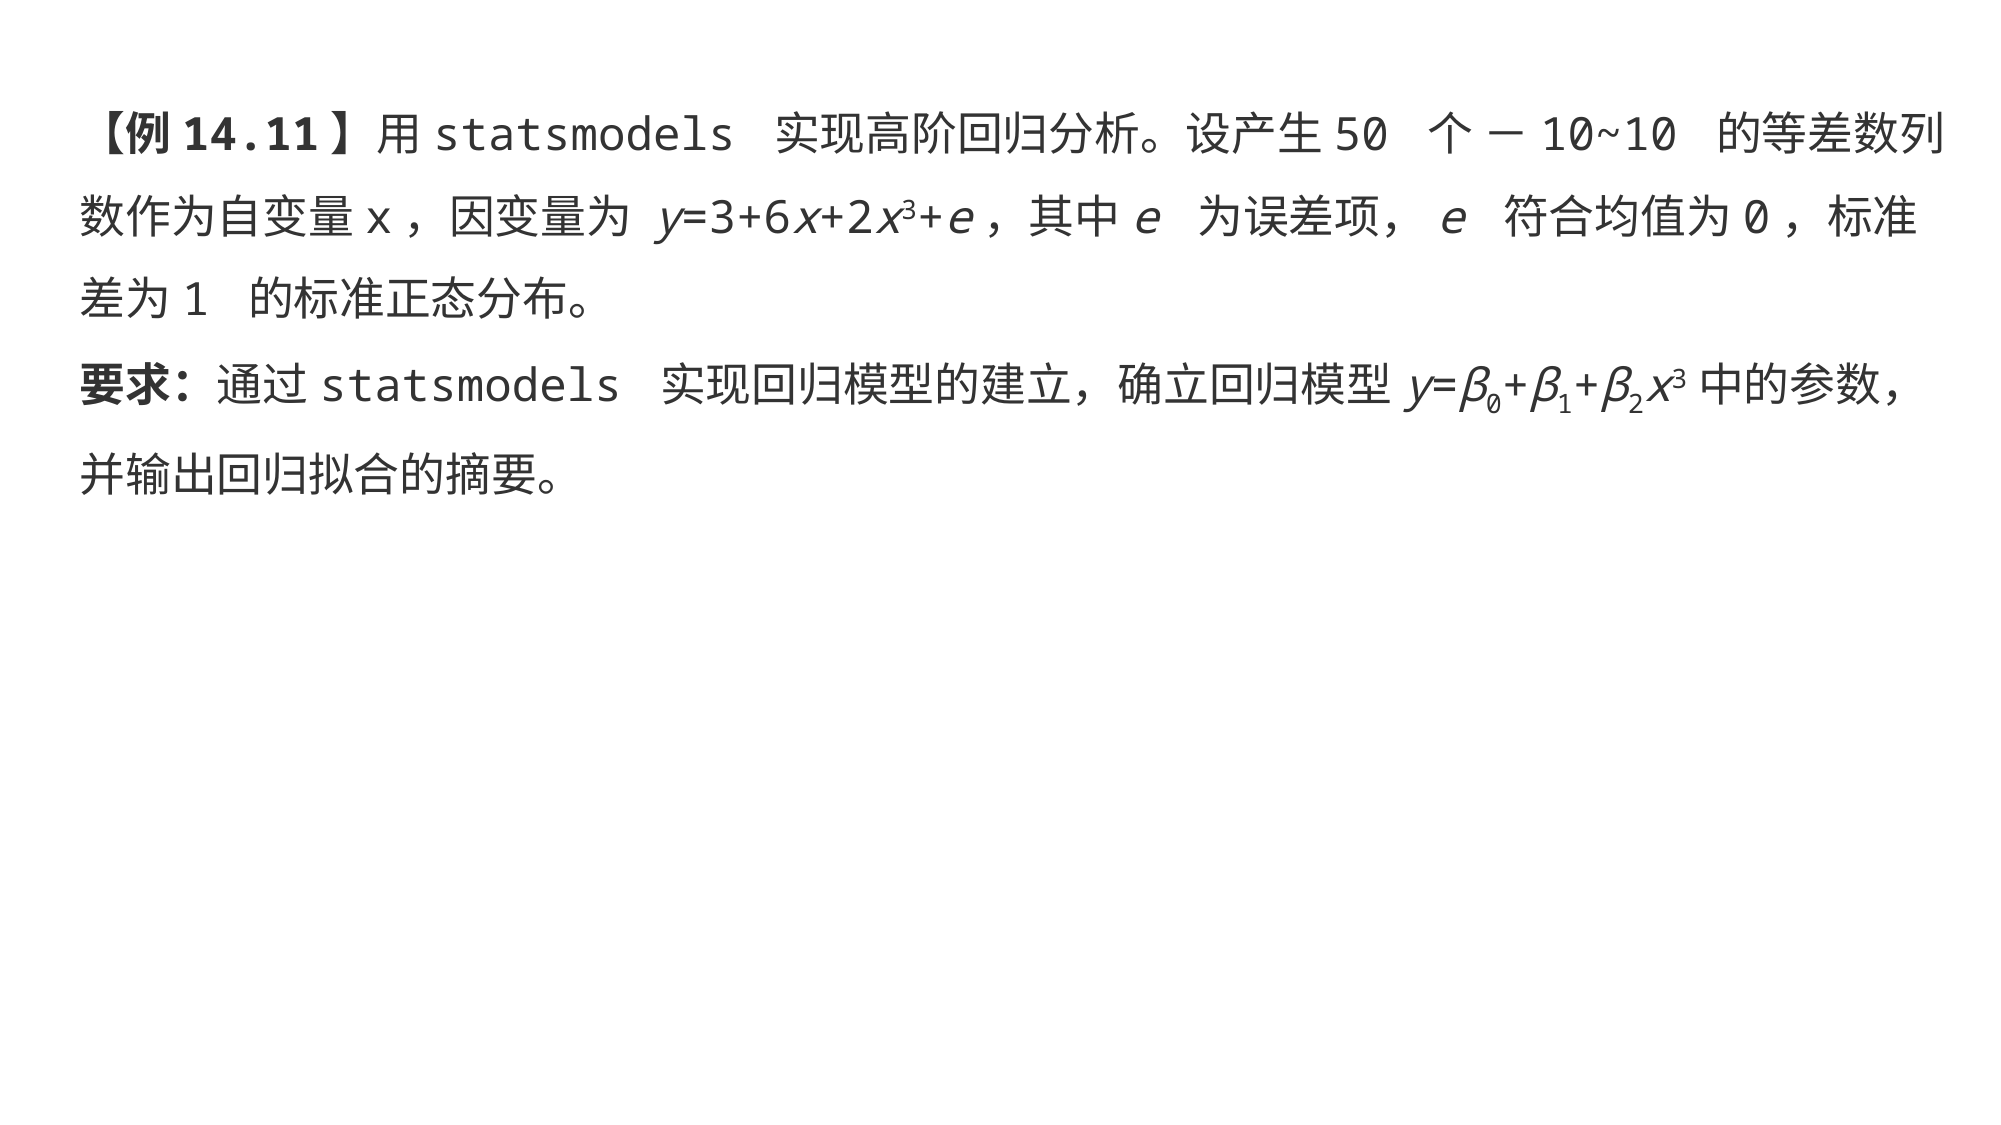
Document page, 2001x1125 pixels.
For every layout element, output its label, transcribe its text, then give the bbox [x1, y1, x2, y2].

text_box 【例14.11】用statsmodels 实现高阶回归分析。设产生50 个 －10~10 的等差数列数作为自变量x，因变量为 y=3+6x+2x3+e，其中e 为误差项，e 符合均值为0，标准差为1 的标准正态分布。 要求：通过statsmodels 实现回归模型的建立，确立回归模型y=β0+β1+β2x3中的参数，并输出回归拟合的摘要。 [64, 70, 1966, 509]
